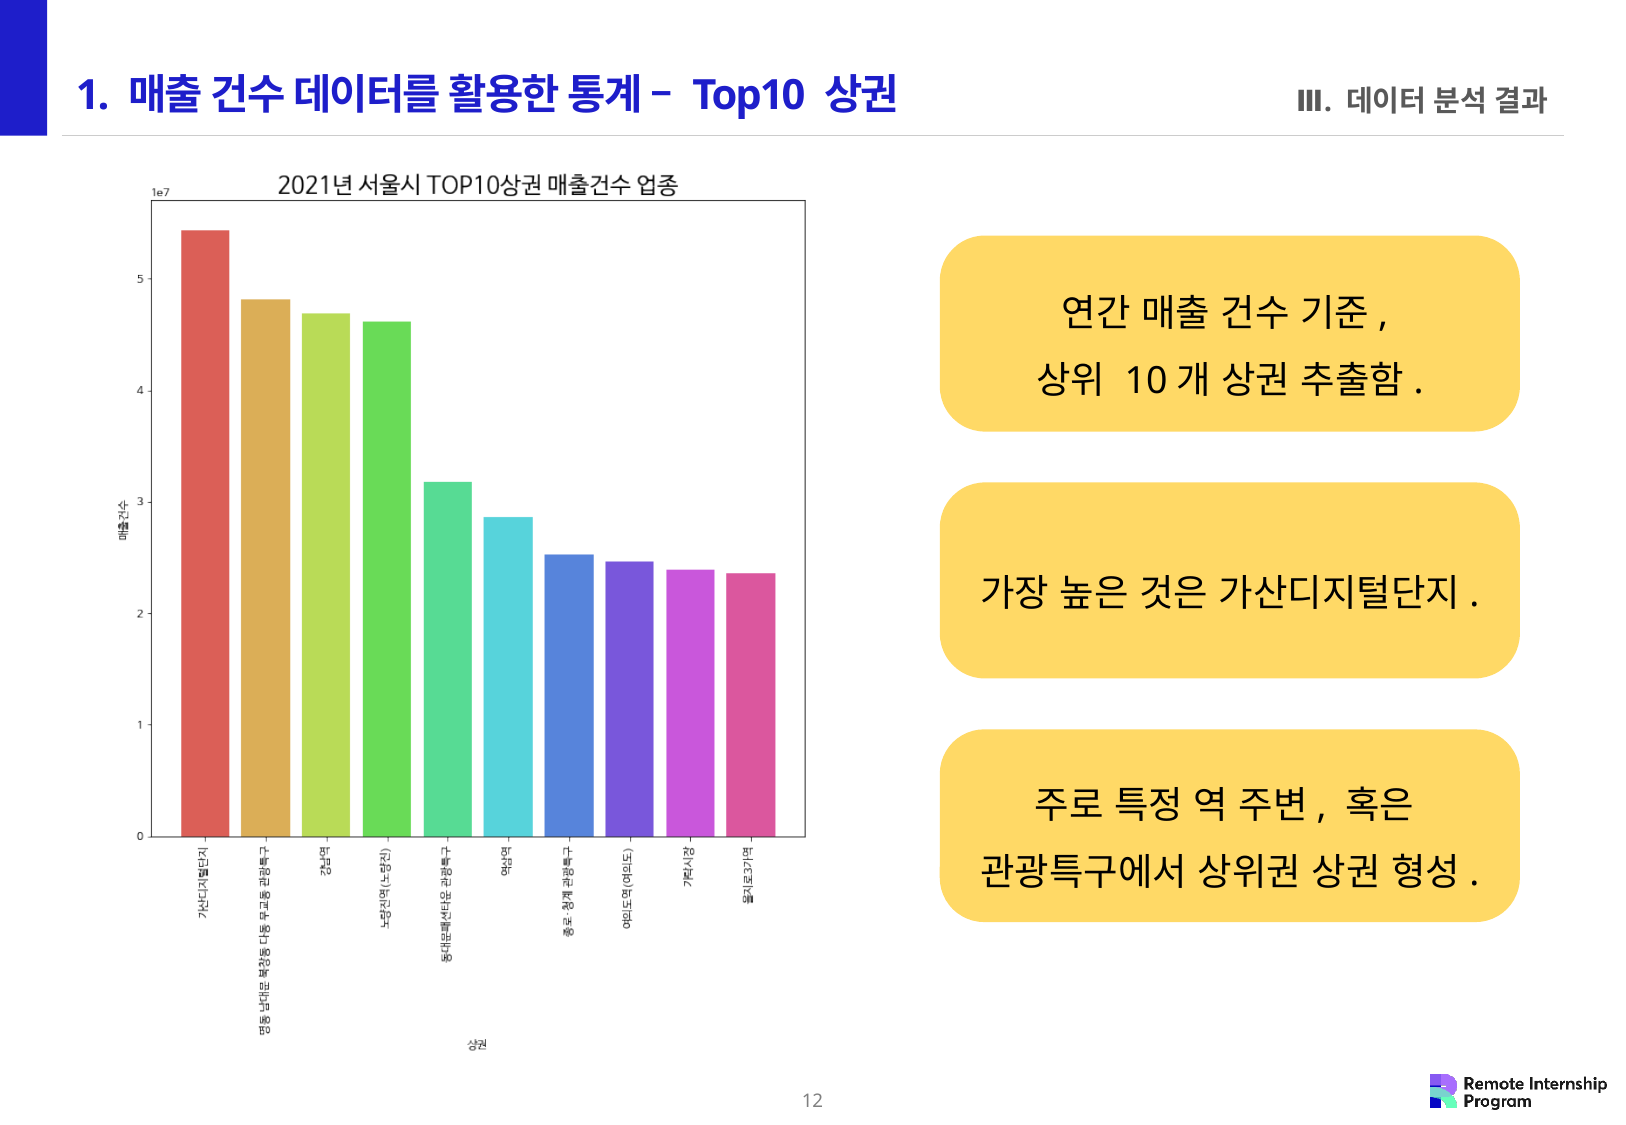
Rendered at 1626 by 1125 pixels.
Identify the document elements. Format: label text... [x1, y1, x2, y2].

title 1. 매출 건수 데이터를 활용한 통계 – Top10 상권 [61, 65, 989, 124]
picture [1430, 1074, 1607, 1110]
picture [111, 166, 813, 1060]
text_box 연간 매출 건수 기준, 상위 10개 상권 추출함. [938, 234, 1521, 433]
list Ⅲ. 데이터 분석 결과 [1048, 67, 1560, 137]
text_box 주로 특정 역 주변, 혹은 관광특구에서 상위권 상권 형성. [938, 728, 1521, 924]
text_box 가장 높은 것은 가산디지털단지. [938, 481, 1521, 680]
